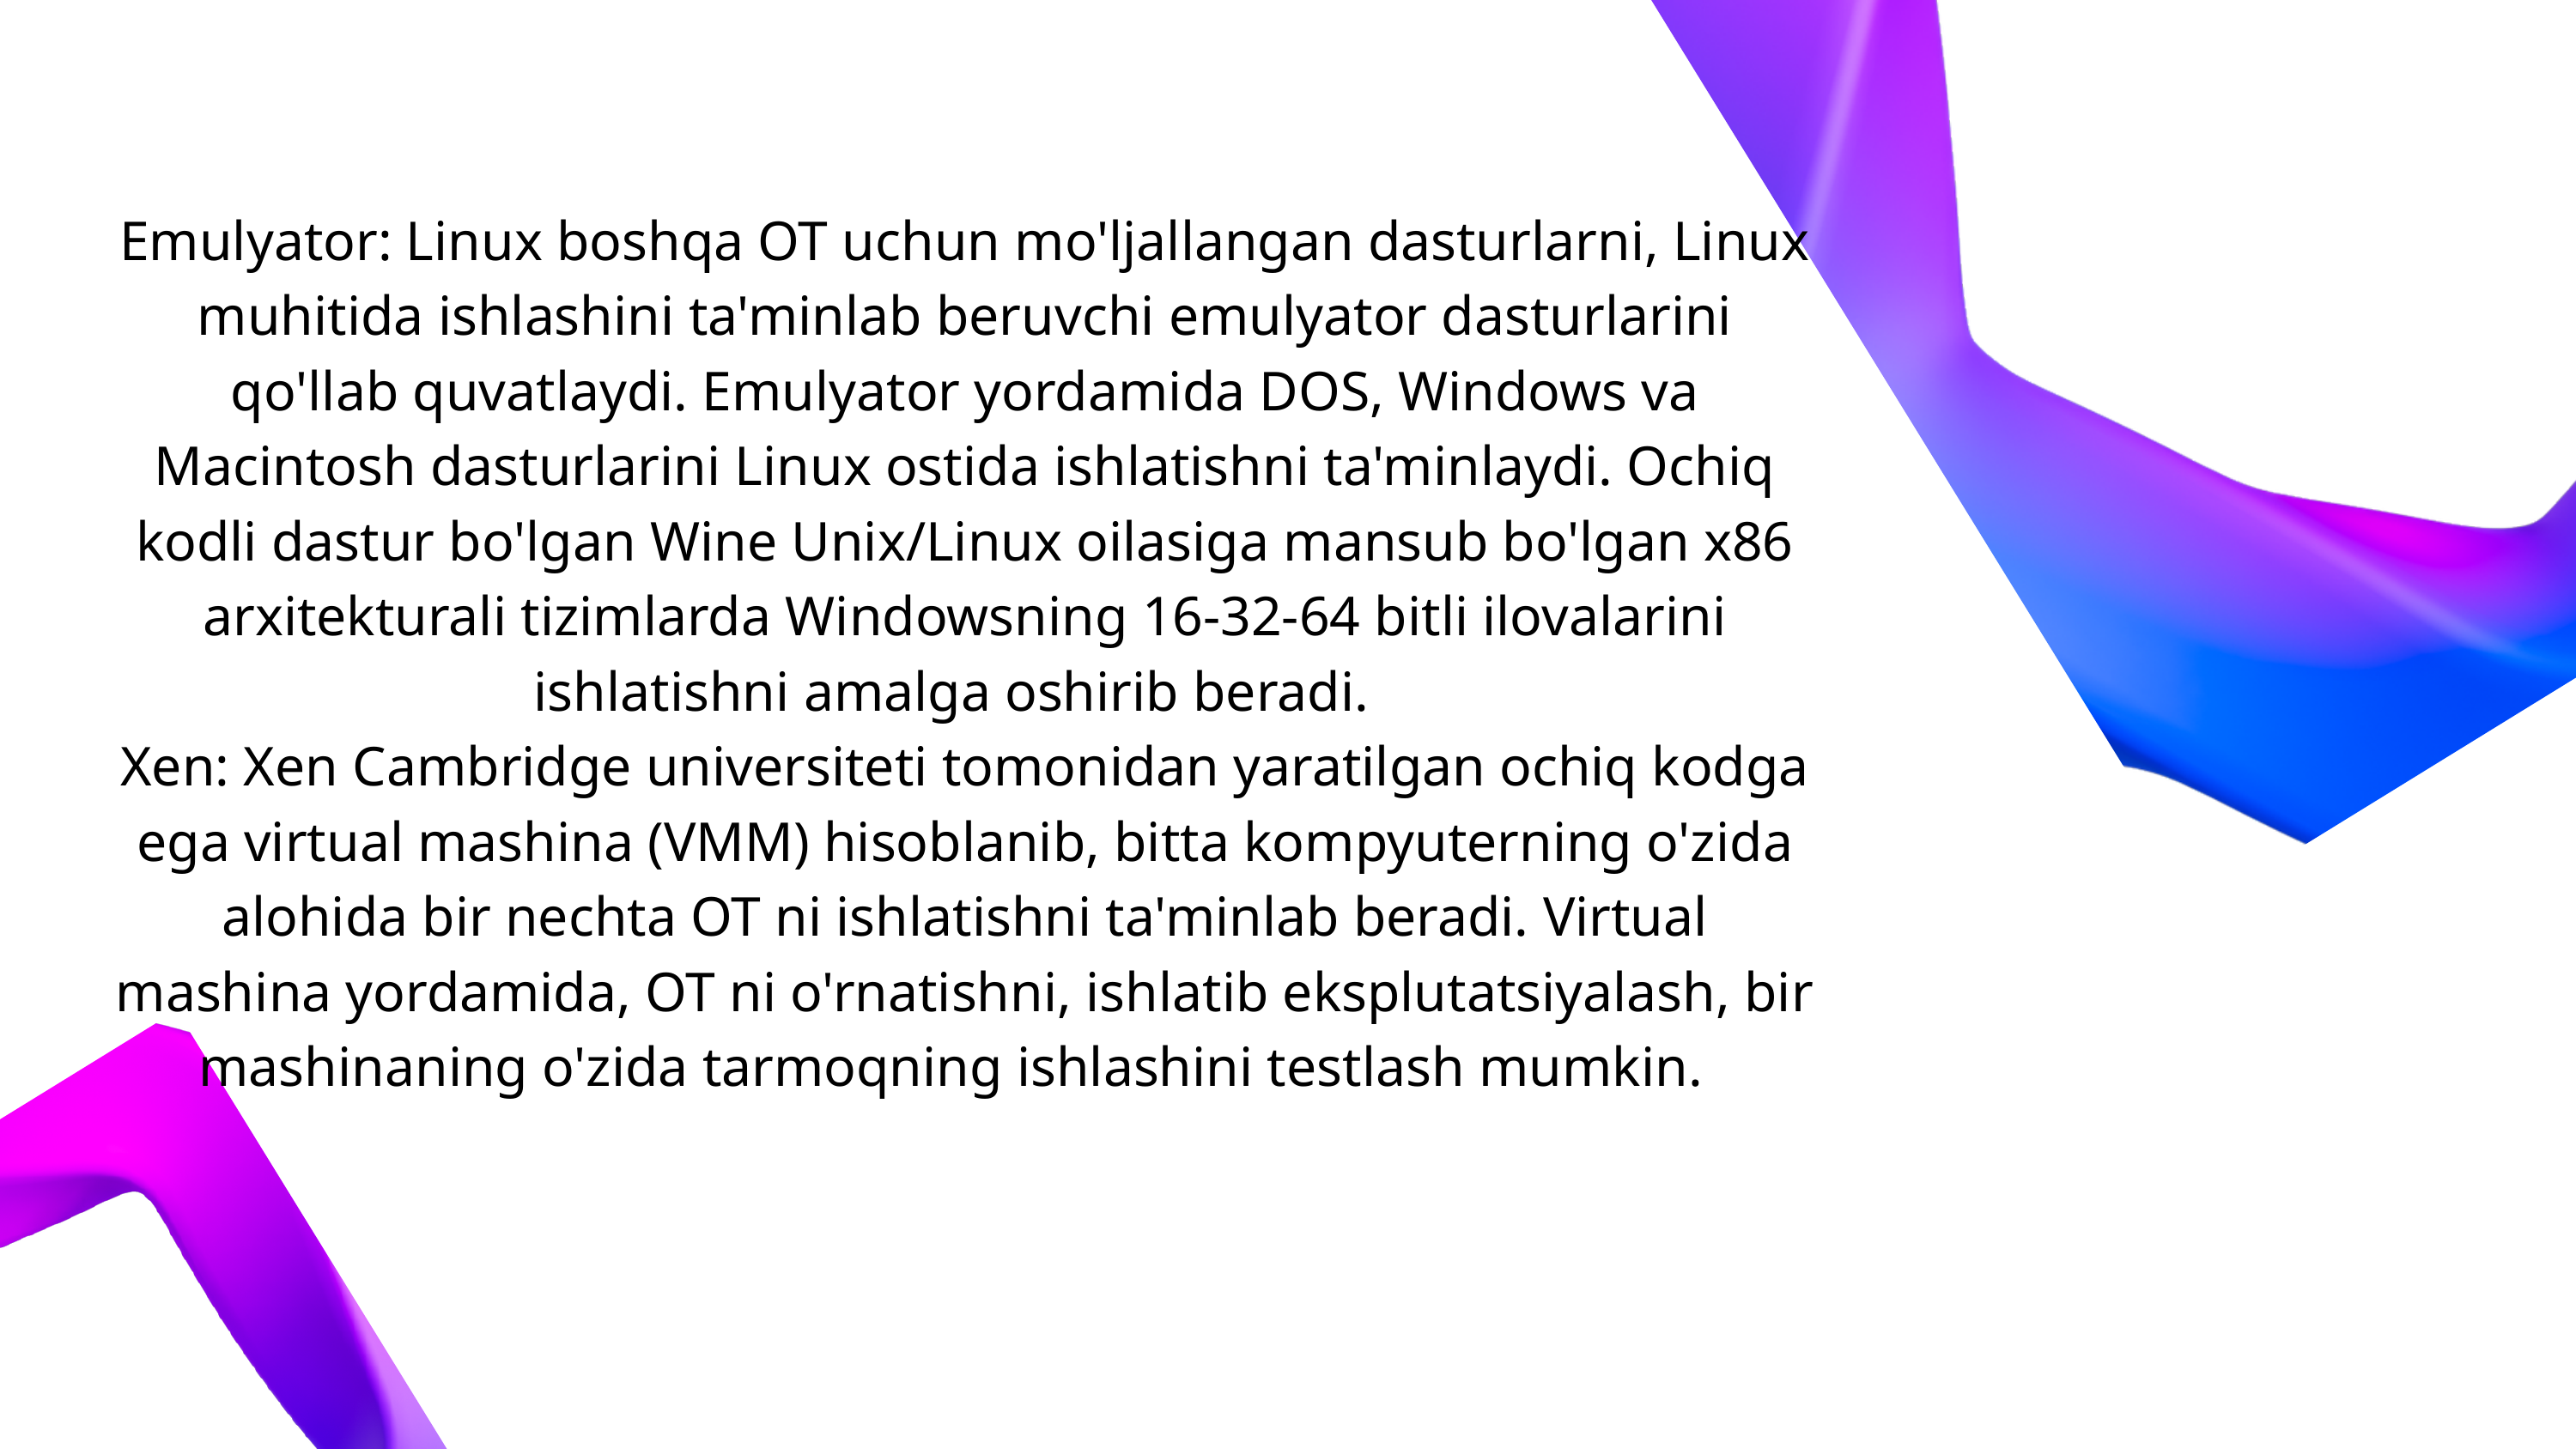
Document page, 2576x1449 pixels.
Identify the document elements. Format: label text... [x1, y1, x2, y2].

text_box Emulyator: Linux boshqa OT uchun mo'ljallangan dasturlarni, Linux muhitida ishlashini ta'minlab beruvchi emulyator dasturlarini qo'llab quvatlaydi. Emulyator yordamida DOS, Windows va Macintosh dasturlarini Linux ostida ishlatishni ta'minlaydi. Ochiq kodli dastur bo'lgan Wine Unix/Linux oilasiga mansub bo'lgan x86 arxitekturali tizimlarda Windowsning 16-32-64 bitli ilovalarini ishlatishni amalga oshirib beradi. Xen: Xen Cambridge universiteti tomonidan yaratilgan ochiq kodga ega virtual mashina (VMM) hisoblanib, bitta kompyuterning o'zida alohida bir nechta OT ni ishlatishni ta'minlab beradi. Virtual mashina yordamida, OT ni o'rnatishni, ishlatib eksplutatsiyalash, bir mashinaning o'zida tarmoqning ishlashini testlash mumkin. [107, 196, 1824, 1098]
text_box [1651, 0, 2576, 905]
text_box [0, 1052, 447, 1449]
